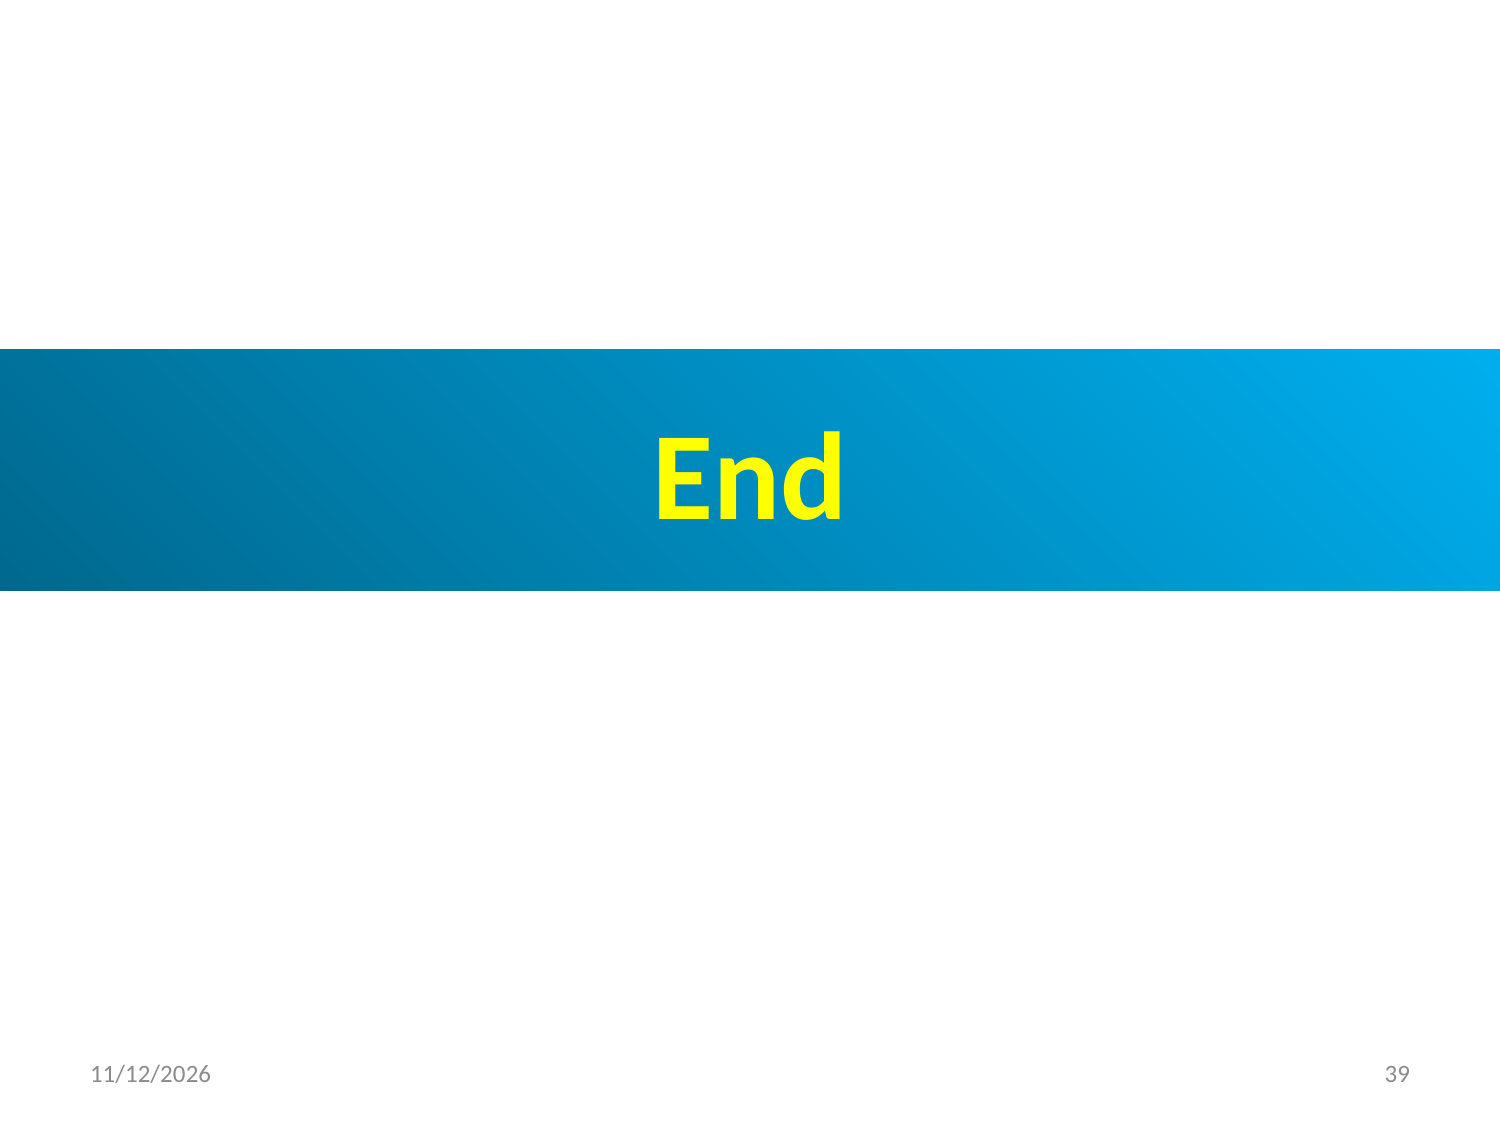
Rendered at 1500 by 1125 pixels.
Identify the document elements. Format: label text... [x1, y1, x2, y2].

slide_number 39 [1074, 1042, 1425, 1103]
title End [0, 349, 1500, 591]
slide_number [75, 1042, 425, 1103]
